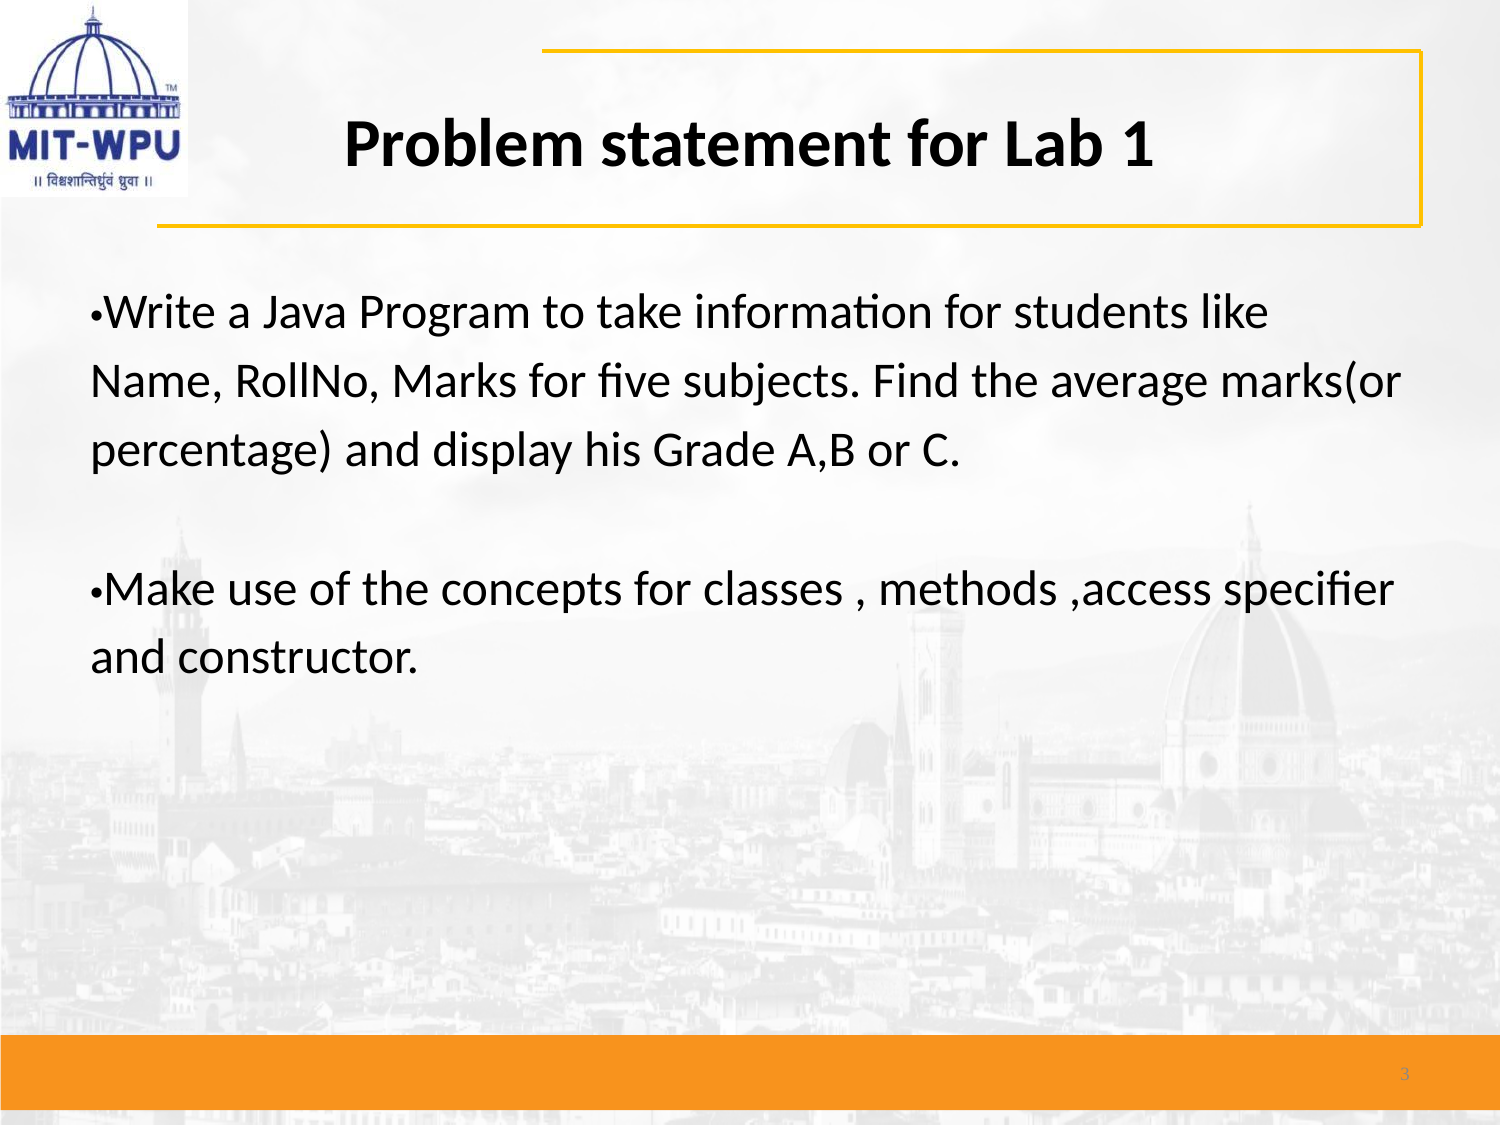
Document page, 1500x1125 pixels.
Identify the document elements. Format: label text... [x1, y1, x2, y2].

slide_number 3 [1074, 1042, 1425, 1103]
title Problem statement for Lab 1 [75, 45, 1425, 233]
picture [0, 0, 188, 197]
list •Write a Java Program to take information for students like Name, RollNo, Marks for five subjects. Find the average marks(or percentage) and display his Grade A,B or C. •Make use of the concepts for classes , methods ,access specifier and constructor. [75, 262, 1425, 1005]
